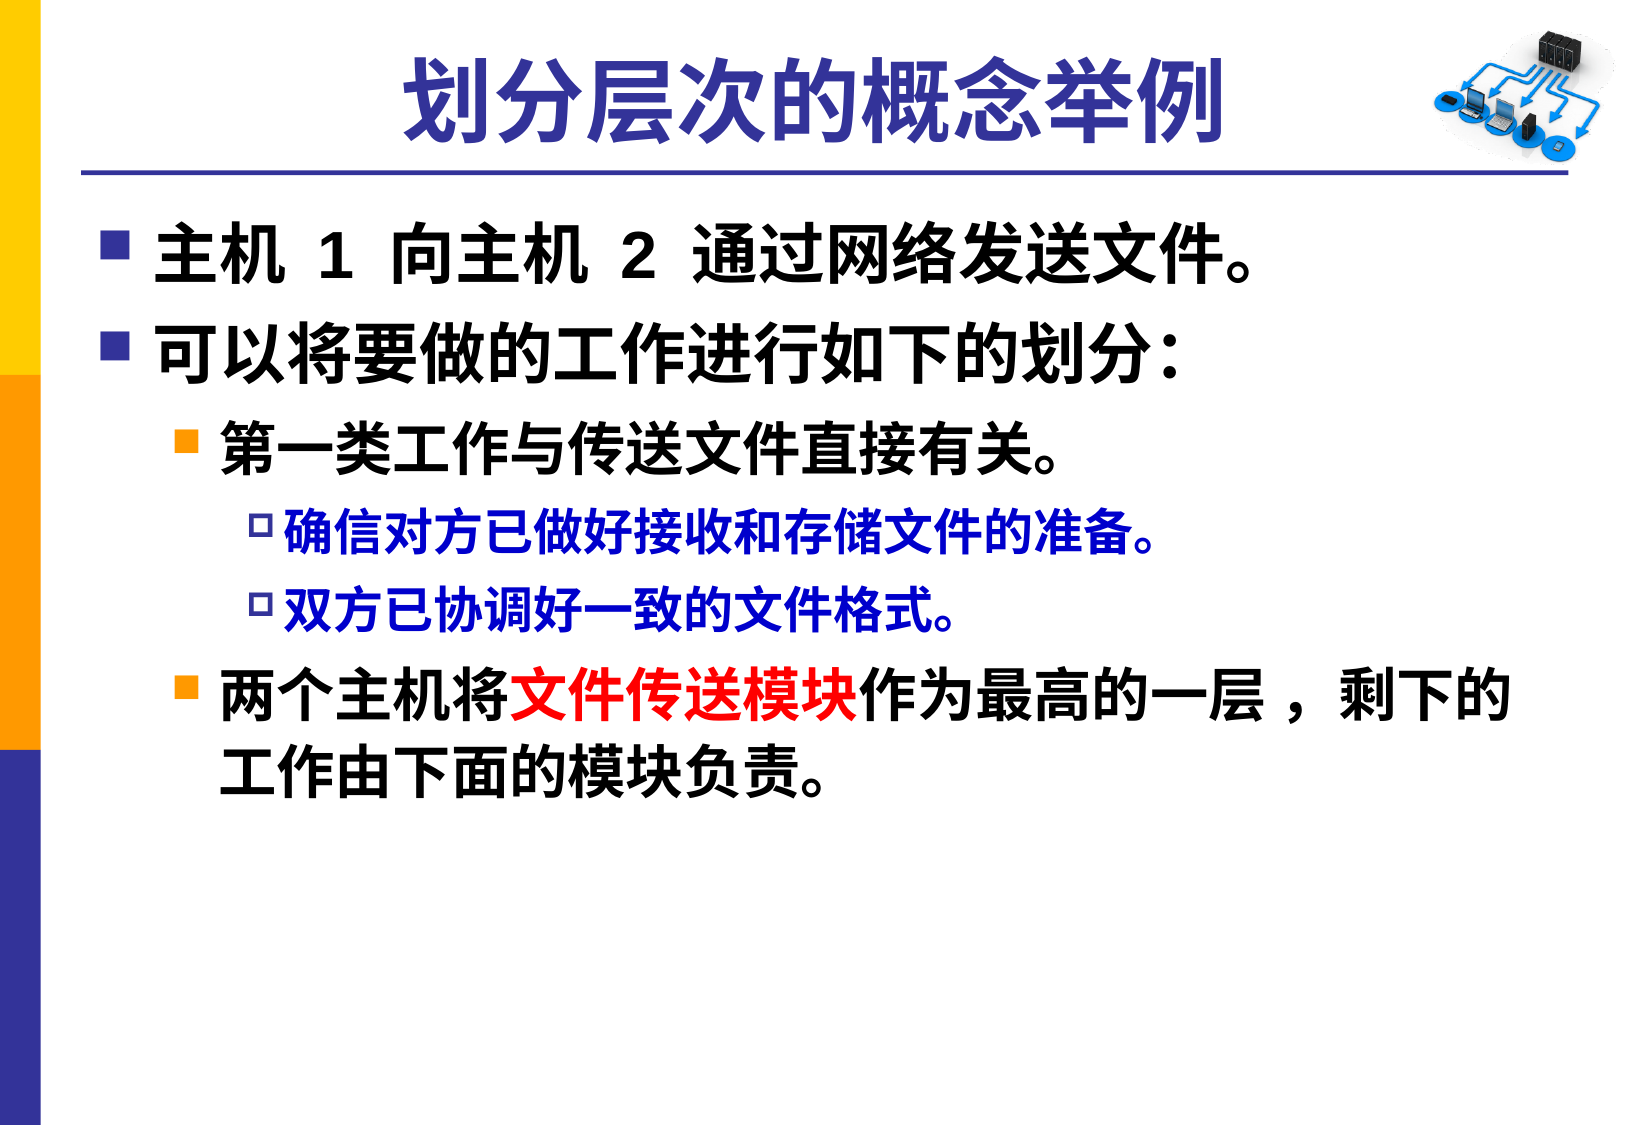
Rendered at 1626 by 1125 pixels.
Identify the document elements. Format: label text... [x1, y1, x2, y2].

picture [1431, 30, 1616, 165]
title 划分层次的概念举例 [81, 30, 1569, 161]
list 主机 1 向主机 2 通过网络发送文件。 可以将要做的工作进行如下的划分： 第一类工作与传送文件直接有关。 确信对方已做好接收和存储文件的准备。 双方已协调好一致的文件格式。 两个主机将文件传送模块作为最高的一层 ，剩下的工作由下面的模块负责。 [81, 196, 1569, 1006]
